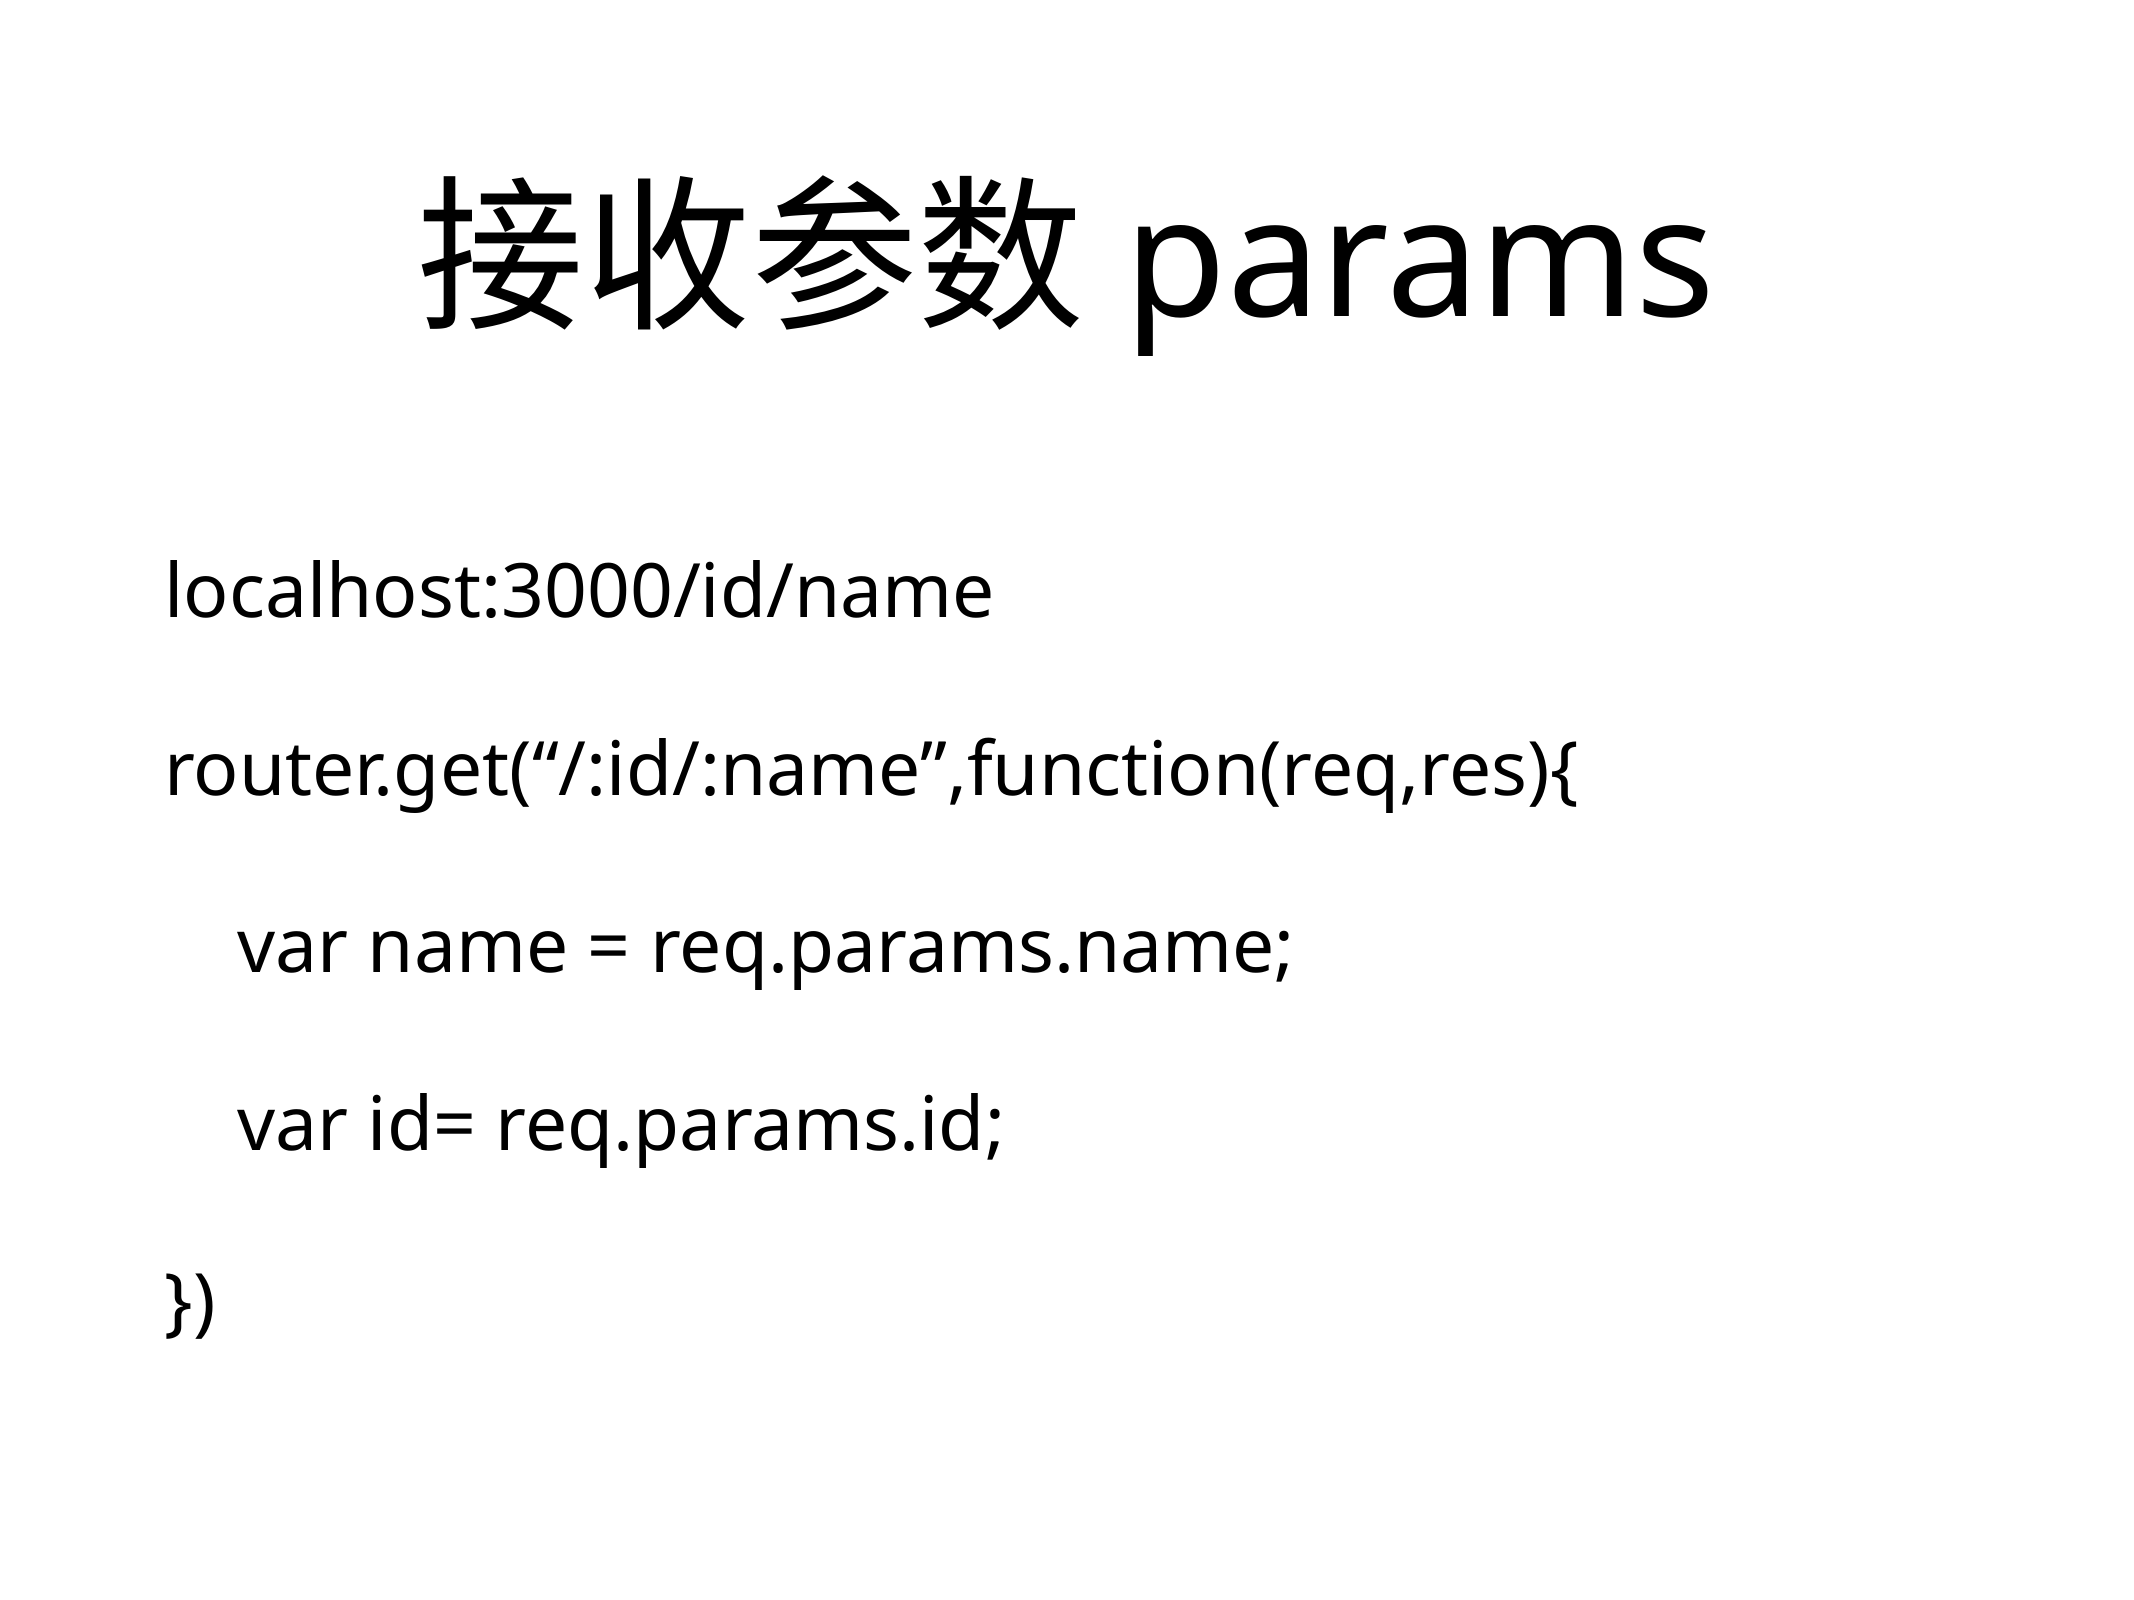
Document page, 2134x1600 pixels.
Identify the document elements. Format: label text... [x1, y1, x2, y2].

list localhost:3000/id/name router.get(“/:id/:name”,function(req,res){ var name = req.params.name; var id= req.params.id; }) [155, 426, 1978, 1459]
title 接收参数params [155, 72, 1978, 426]
